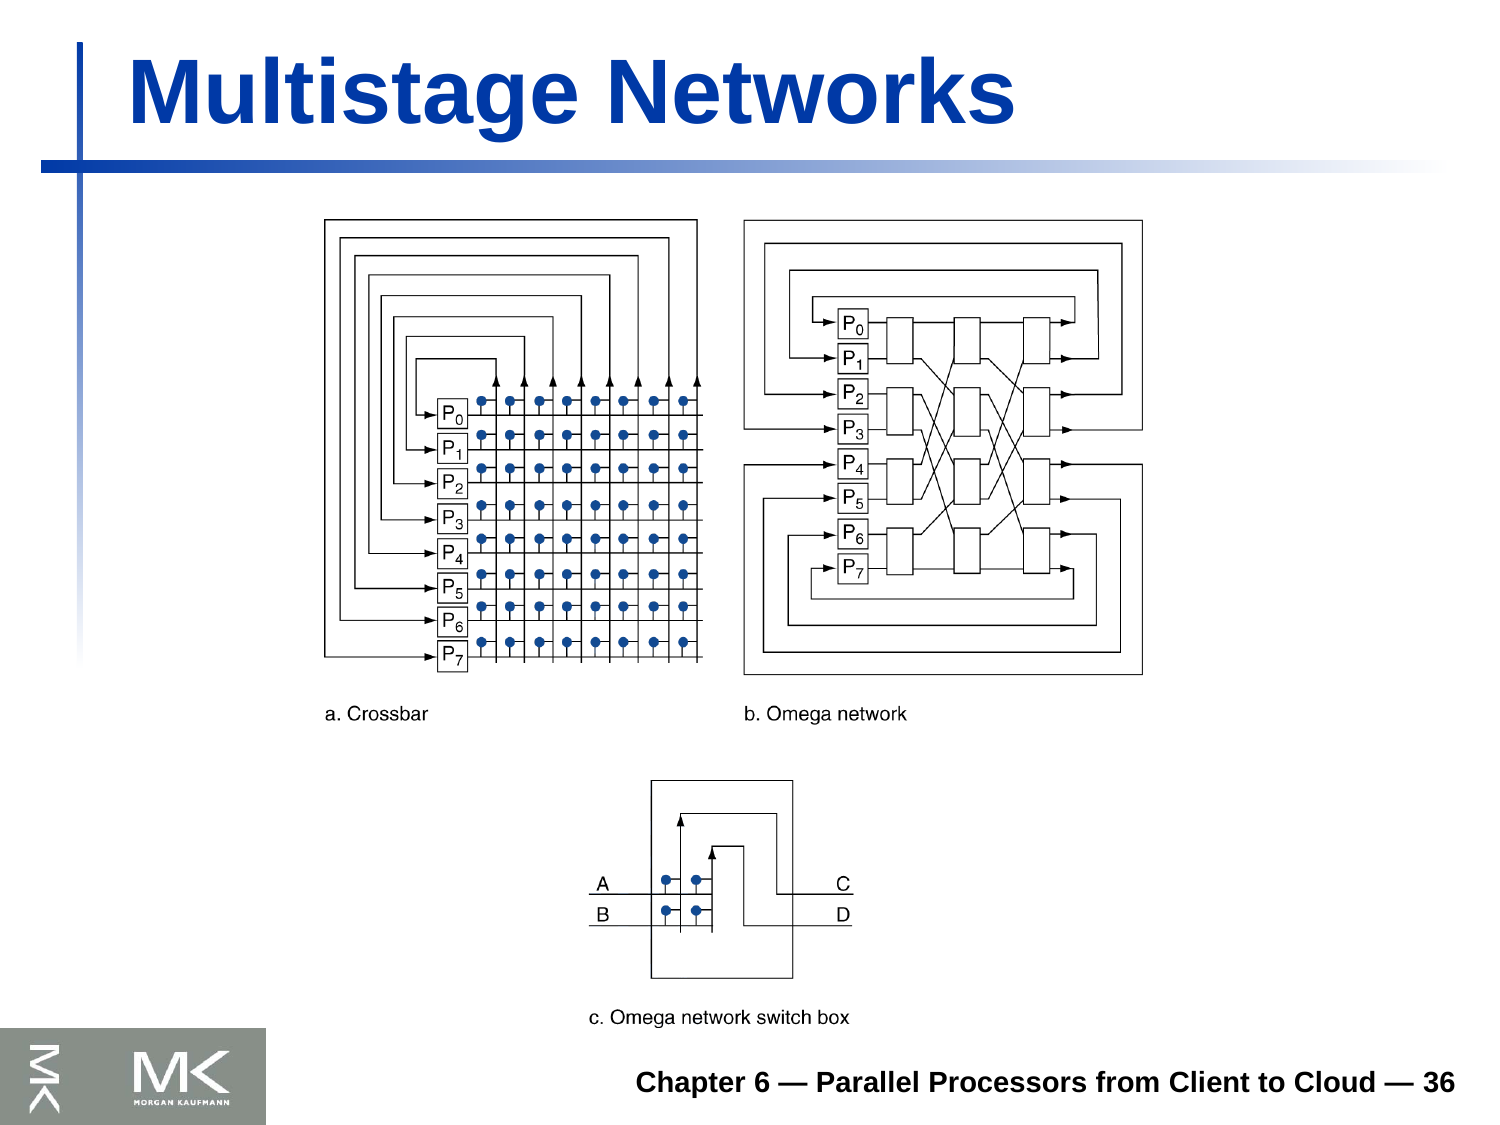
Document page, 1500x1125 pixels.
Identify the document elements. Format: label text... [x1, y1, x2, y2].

picture [324, 219, 1144, 1029]
title Multistage Networks [112, 23, 1468, 149]
footer Chapter 6 — Parallel Processors from Client to Cloud — 36 [277, 1046, 1471, 1106]
picture [0, 1028, 266, 1125]
